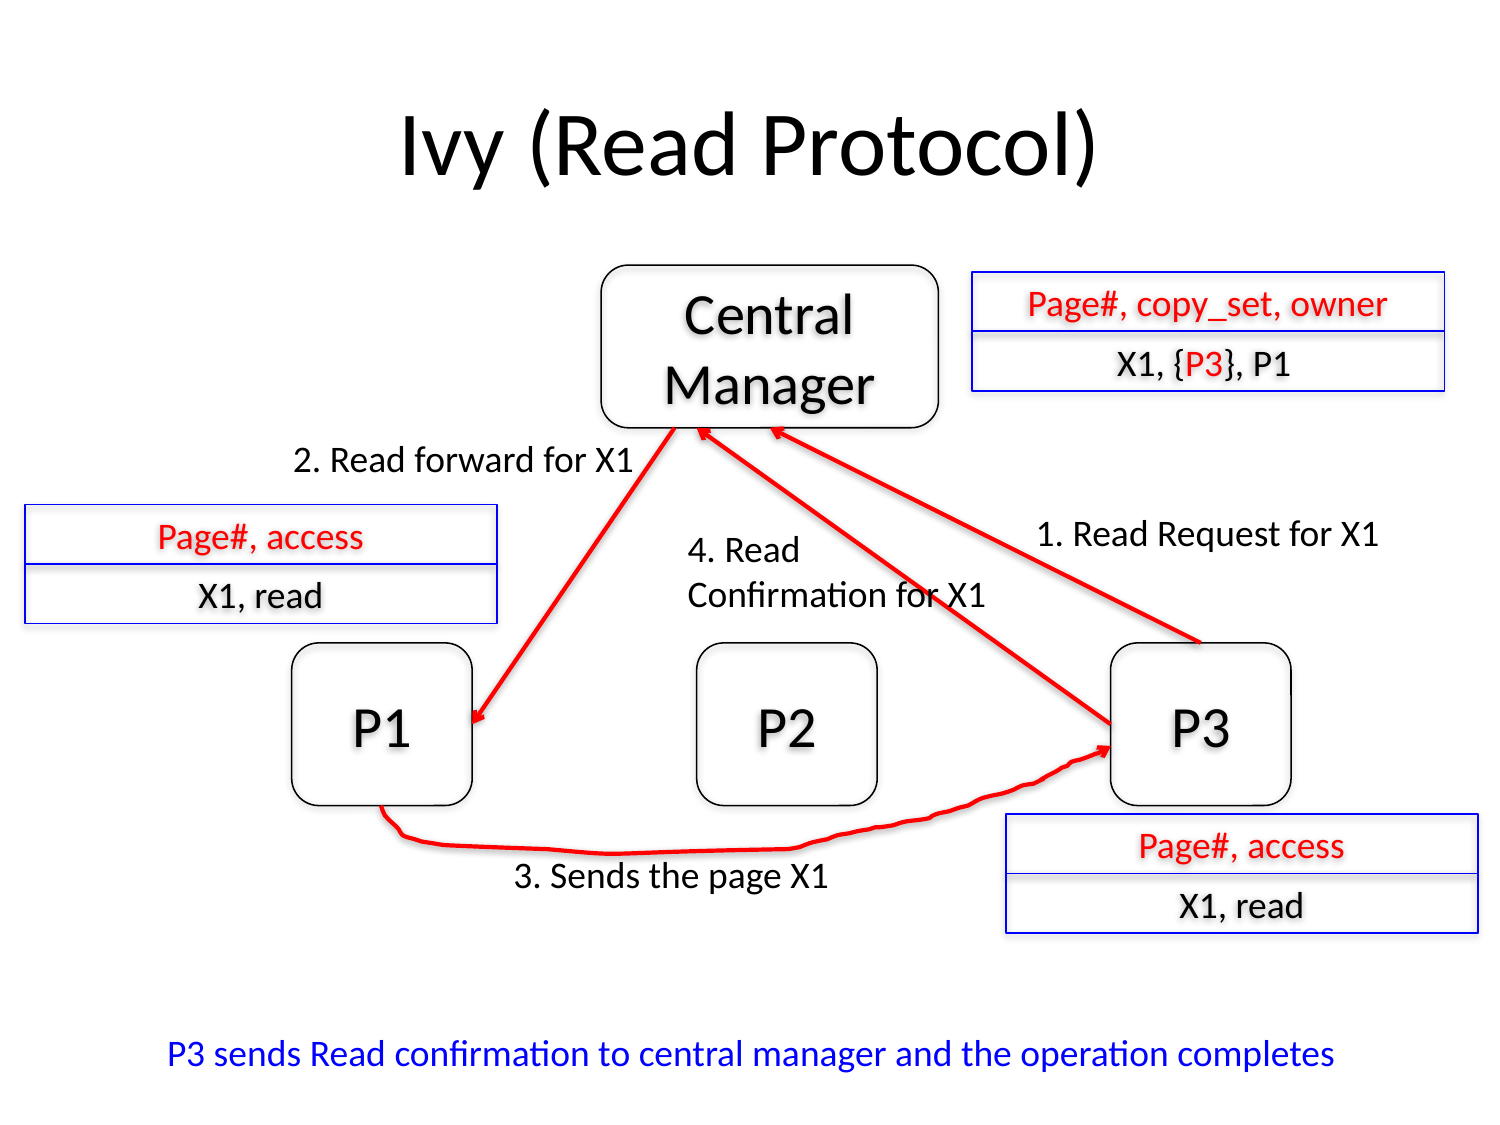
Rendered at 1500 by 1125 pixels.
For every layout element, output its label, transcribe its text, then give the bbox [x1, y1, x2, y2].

text_box Page#, access [24, 504, 466, 563]
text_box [696, 427, 1111, 725]
text_box Page#, copy_set, owner [971, 271, 1445, 331]
text_box P2 [695, 730, 878, 777]
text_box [471, 427, 675, 725]
text_box Central Manager [600, 264, 940, 429]
text_box X1, {P3}, P1 [971, 331, 1445, 392]
title Ivy (Read Protocol) [75, 45, 1425, 233]
text_box X1, read [24, 563, 466, 624]
text_box 4. Read Confirmation for X1 [679, 517, 691, 623]
text_box P3 sends Read confirmation to central manager and the operation completes [152, 1021, 1352, 1082]
text_box Page#, access [1005, 813, 1479, 873]
text_box 3. Sends the page X1 [498, 844, 845, 904]
text_box [378, 745, 1112, 856]
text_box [1111, 427, 1201, 644]
text_box X1, read [1005, 873, 1479, 934]
text_box P1 [290, 642, 473, 807]
text_box P3 [1109, 642, 1292, 807]
text_box 2. Read forward for X1 [278, 427, 471, 488]
text_box 1. Read Request for X1 [1206, 501, 1395, 562]
